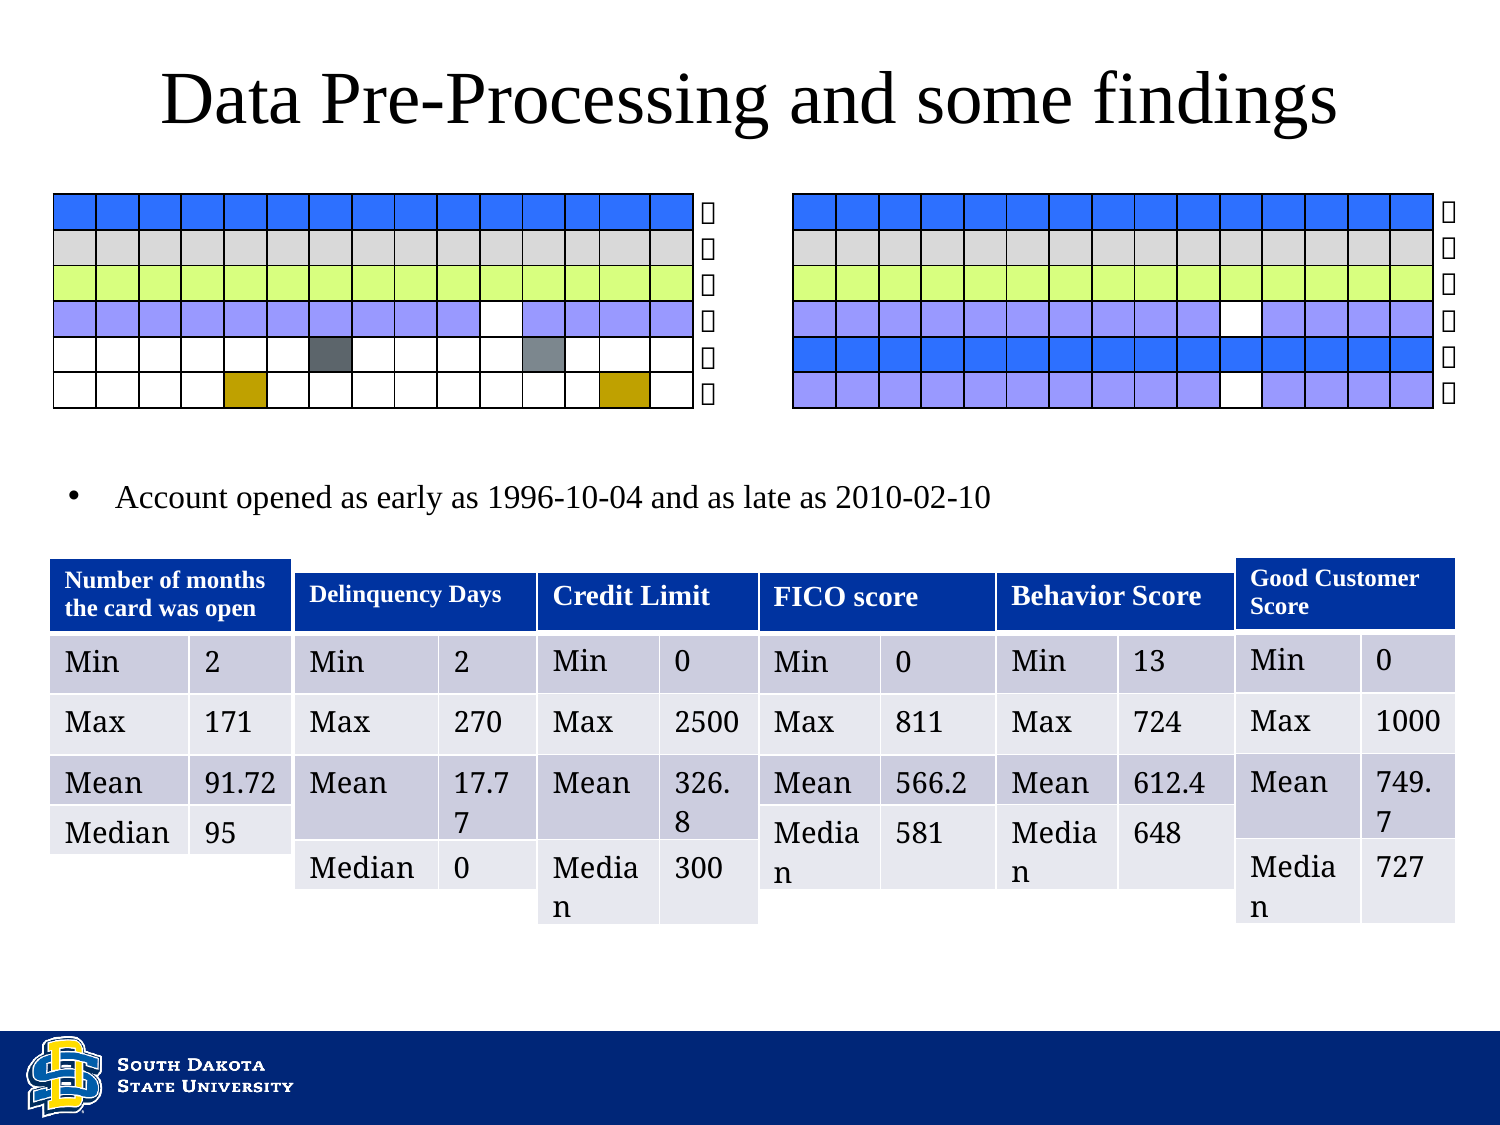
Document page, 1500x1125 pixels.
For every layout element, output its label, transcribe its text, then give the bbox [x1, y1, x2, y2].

table_cell Median [997, 805, 1117, 889]
table_cell Mean [295, 756, 438, 839]
table_cell 13 [1119, 636, 1234, 693]
table_cell [600, 338, 649, 371]
table_cell Mean [50, 756, 188, 804]
table_header [438, 195, 479, 229]
table_cell [1391, 302, 1425, 336]
table_cell [1050, 338, 1091, 371]
table_cell [54, 302, 95, 336]
table_cell [97, 373, 138, 407]
table_header [523, 195, 564, 229]
table_cell [600, 302, 649, 336]
table_cell [880, 373, 920, 407]
table_cell [1050, 266, 1091, 300]
table_cell [225, 266, 266, 300]
table_cell [1221, 373, 1261, 407]
table_cell Max [50, 695, 188, 754]
table_cell [1263, 338, 1304, 371]
table_cell [566, 338, 599, 371]
table_cell [566, 231, 599, 265]
table_cell [182, 266, 223, 300]
table_cell [1306, 231, 1347, 265]
table_cell 0 [660, 636, 758, 693]
table_cell Min [295, 636, 438, 693]
table_header [1391, 195, 1425, 229]
table_header [1135, 195, 1176, 229]
table_cell [97, 302, 138, 336]
table_cell [523, 231, 564, 265]
table_cell [1391, 231, 1425, 265]
table_cell [395, 266, 436, 300]
table_header [1093, 195, 1134, 229]
table_cell [438, 231, 479, 265]
text_box Account opened as early as 1996-10-04 and as late as 2010-02-10 [53, 467, 1426, 523]
table_cell [1306, 338, 1347, 371]
table_header [140, 195, 180, 229]
table_cell [837, 231, 878, 265]
table_cell [1391, 266, 1425, 300]
table_header [1050, 195, 1091, 229]
picture [0, 1026, 316, 1125]
table_cell 811 [881, 695, 995, 754]
table_cell [353, 266, 394, 300]
table_cell Median [538, 840, 659, 924]
table_header [965, 195, 1006, 229]
table_cell [310, 266, 351, 300]
table_cell [1007, 373, 1048, 407]
table_cell [1349, 302, 1389, 336]
table_header [225, 195, 266, 229]
table_cell 0 [1362, 635, 1455, 692]
table_cell [268, 302, 308, 336]
table_cell [1007, 266, 1048, 300]
table_header [481, 195, 522, 229]
table_cell [837, 338, 878, 371]
table_cell [225, 231, 266, 265]
table_cell [140, 338, 180, 371]
table_cell [880, 231, 920, 265]
table_cell [1306, 302, 1347, 336]
table_cell 648 [1119, 805, 1234, 889]
table_cell [1093, 231, 1134, 265]
table_cell Min [997, 636, 1117, 693]
table_cell [481, 338, 522, 371]
table_cell 2 [439, 636, 536, 693]
table_cell [1221, 302, 1261, 336]
table_cell Min [538, 636, 659, 693]
table_header Good Customer Score [1236, 558, 1455, 629]
table_header [54, 195, 95, 229]
table_cell 0 [881, 636, 995, 693]
table_cell [1391, 373, 1425, 407]
table_cell [54, 231, 95, 265]
table_cell [353, 338, 394, 371]
table_header [353, 195, 394, 229]
table_cell [438, 266, 479, 300]
table_cell [268, 373, 308, 407]
table_cell [225, 373, 266, 407]
text_box Data Pre-Processing and some findings [107, 40, 1393, 146]
table_header [1349, 195, 1389, 229]
table_cell [1007, 338, 1048, 371]
table_cell Max [295, 695, 438, 754]
table_cell [523, 338, 564, 371]
table_cell [1135, 266, 1176, 300]
table_header [566, 195, 599, 229]
table_cell [1050, 231, 1091, 265]
table_cell [523, 373, 564, 407]
table_cell [794, 231, 835, 265]
table_cell [837, 302, 878, 336]
table_cell [600, 266, 649, 300]
table_cell [566, 266, 599, 300]
table_cell 2500 [660, 694, 758, 754]
table_cell [1263, 302, 1304, 336]
table_cell [97, 266, 138, 300]
table_cell [965, 338, 1006, 371]
table_cell [310, 373, 351, 407]
table_header [922, 195, 963, 229]
table_cell [182, 338, 223, 371]
table_cell [1221, 266, 1261, 300]
table_header [97, 195, 138, 229]
table_cell 2 [190, 636, 291, 693]
table_cell [965, 231, 1006, 265]
table_cell [97, 231, 138, 265]
table_header [1306, 195, 1347, 229]
table_cell Median [1236, 839, 1360, 923]
table_cell [353, 302, 394, 336]
table_cell [1178, 373, 1219, 407]
table_cell [353, 373, 394, 407]
table_cell 300 [660, 840, 758, 924]
table_cell [438, 302, 479, 336]
table_cell 749.7 [1362, 754, 1455, 838]
table_cell [1093, 373, 1134, 407]
table_header [794, 195, 835, 229]
table_cell Max [760, 695, 880, 754]
table_cell [1178, 266, 1219, 300]
table_cell [1349, 231, 1389, 265]
table_cell 566.2 [881, 756, 995, 804]
table_cell [182, 302, 223, 336]
table_cell [794, 338, 835, 371]
table_cell [54, 373, 95, 407]
table_cell [395, 338, 436, 371]
table_cell Max [1236, 694, 1360, 753]
table_cell [600, 373, 649, 407]
table_cell Min [1236, 635, 1360, 692]
table_cell [965, 302, 1006, 336]
table_cell [880, 338, 920, 371]
table_cell [600, 231, 649, 265]
table_cell [54, 266, 95, 300]
table_cell [1007, 231, 1048, 265]
table_cell 724 [1119, 694, 1234, 754]
table_cell [1263, 266, 1304, 300]
table_cell [140, 302, 180, 336]
table_cell [523, 302, 564, 336]
table_cell [1178, 338, 1219, 371]
table_cell [566, 373, 599, 407]
table_cell [395, 231, 436, 265]
table_cell [794, 266, 835, 300]
table_cell [268, 266, 308, 300]
table_cell [140, 231, 180, 265]
table_cell [395, 373, 436, 407]
table_cell Mean [538, 755, 659, 839]
table_header [1178, 195, 1219, 229]
table_cell [438, 338, 479, 371]
table_cell [353, 231, 394, 265]
table_cell [182, 231, 223, 265]
table_cell [310, 302, 351, 336]
table_header Delinquency Days [295, 573, 536, 631]
table_cell Mean [760, 756, 880, 804]
table_cell [1178, 231, 1219, 265]
table_cell [922, 338, 963, 371]
table_cell 91.72 [190, 756, 291, 804]
table_header Credit Limit [538, 573, 758, 630]
table_cell 612.4 [1119, 755, 1234, 804]
table_cell [523, 266, 564, 300]
table_cell [438, 373, 479, 407]
table_cell [1178, 302, 1219, 336]
table_cell [922, 302, 963, 336]
table_header [310, 195, 351, 229]
table_cell [651, 338, 684, 371]
table_cell [1135, 338, 1176, 371]
table_cell [837, 266, 878, 300]
table_cell 727 [1362, 839, 1455, 923]
table_cell [1135, 373, 1176, 407]
table_cell [880, 302, 920, 336]
table_cell 0 [439, 841, 536, 889]
table_header [651, 195, 684, 229]
table_cell [922, 231, 963, 265]
table_cell [1050, 373, 1091, 407]
table_cell [837, 373, 878, 407]
table_cell [182, 373, 223, 407]
table_cell Max [997, 694, 1117, 754]
table_cell Median [295, 841, 438, 889]
table_header [600, 195, 649, 229]
table_cell [1135, 302, 1176, 336]
table_cell [1306, 373, 1347, 407]
table_cell [140, 266, 180, 300]
table_header Number of months the card was open [50, 559, 291, 631]
table_cell [54, 338, 95, 371]
table_cell [1349, 266, 1389, 300]
table_cell [794, 373, 835, 407]
table_cell 17.77 [439, 756, 536, 839]
table_cell [651, 266, 684, 300]
table_cell Mean [997, 755, 1117, 804]
table_cell [965, 373, 1006, 407]
table_cell [1263, 373, 1304, 407]
table_header [880, 195, 920, 229]
table_cell 581 [881, 806, 995, 889]
table_cell Max [538, 694, 659, 754]
table_cell [1221, 231, 1261, 265]
table_cell Mean [1236, 754, 1360, 838]
table_header [837, 195, 878, 229]
table_header [1263, 195, 1304, 229]
table_cell [310, 338, 351, 371]
table_cell 1000 [1362, 694, 1455, 753]
table_header FICO score [760, 573, 995, 631]
table_cell [481, 231, 522, 265]
table_cell [395, 302, 436, 336]
table_cell [651, 302, 684, 336]
table_cell [1349, 338, 1389, 371]
text_box       [1425, 185, 1500, 419]
text_box       [684, 186, 777, 419]
table_cell [1007, 302, 1048, 336]
table_cell 270 [439, 695, 536, 754]
table_cell [1093, 302, 1134, 336]
table_cell [1349, 373, 1389, 407]
table_cell [268, 338, 308, 371]
table_cell Min [760, 636, 880, 693]
table_cell [922, 373, 963, 407]
table_cell [1135, 231, 1176, 265]
table_cell 95 [190, 806, 291, 854]
table_cell Median [50, 806, 188, 854]
table_cell [268, 231, 308, 265]
table_header Behavior Score [997, 573, 1234, 630]
table_cell [651, 231, 684, 265]
table_cell [481, 266, 522, 300]
table_cell [481, 373, 522, 407]
table_cell [481, 302, 522, 336]
table_cell [1093, 266, 1134, 300]
table_header [1007, 195, 1048, 229]
table_cell 171 [190, 695, 291, 754]
table_header [268, 195, 308, 229]
table_cell [1263, 231, 1304, 265]
table_cell Min [50, 636, 188, 693]
table_cell [880, 266, 920, 300]
table_cell [1093, 338, 1134, 371]
table_cell [922, 266, 963, 300]
table_cell [1050, 302, 1091, 336]
table_header [1221, 195, 1261, 229]
table_cell Median [760, 806, 880, 889]
table_header [182, 195, 223, 229]
table_cell [310, 231, 351, 265]
table_header [395, 195, 436, 229]
table_cell [97, 338, 138, 371]
table_cell [225, 338, 266, 371]
table_cell [1221, 338, 1261, 371]
table_cell [965, 266, 1006, 300]
table_cell [225, 302, 266, 336]
table_cell [566, 302, 599, 336]
table_cell 326.8 [660, 755, 758, 839]
table_cell [651, 373, 684, 407]
table_cell [140, 373, 180, 407]
table_cell [794, 302, 835, 336]
table_cell [1306, 266, 1347, 300]
table_cell [1391, 338, 1425, 371]
